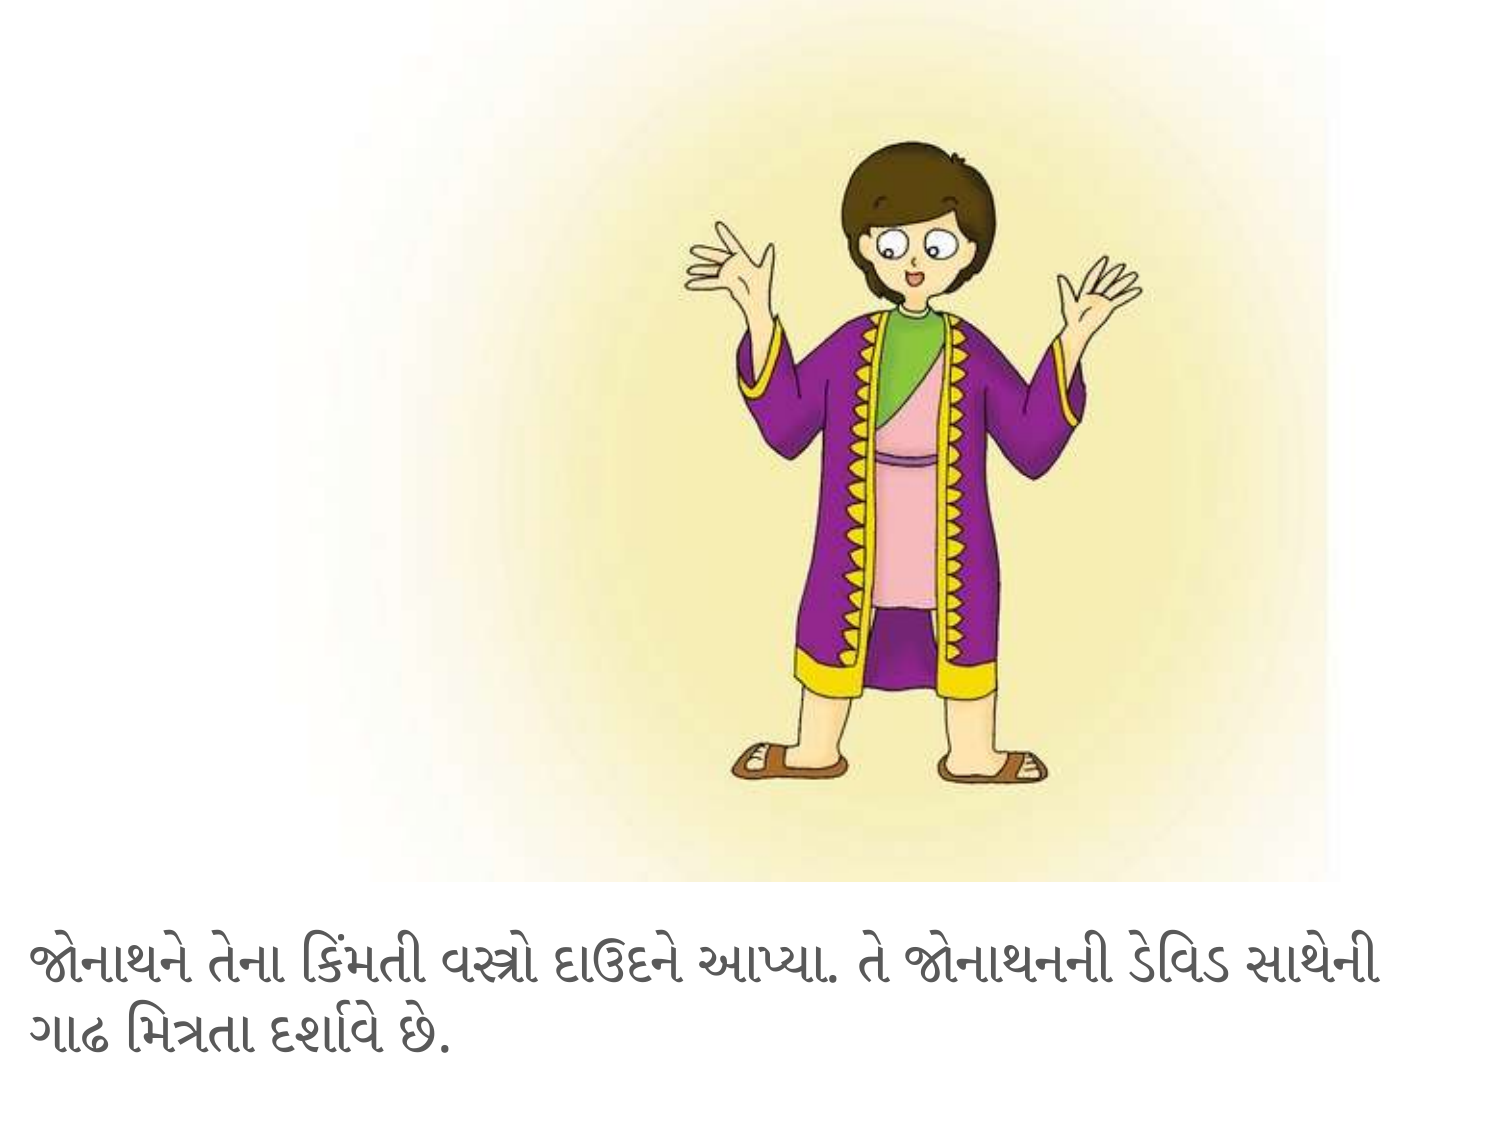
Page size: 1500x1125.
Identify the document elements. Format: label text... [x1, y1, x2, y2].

text_box જોનાથને તેના કિંમતી વસ્ત્રો દાઉદને આપ્યા. તે જોનાથનની ડેવિડ સાથેની ગાઢ મિત્રતા દર્શાવે છે. [14, 916, 1436, 1072]
picture [125, 0, 1375, 882]
